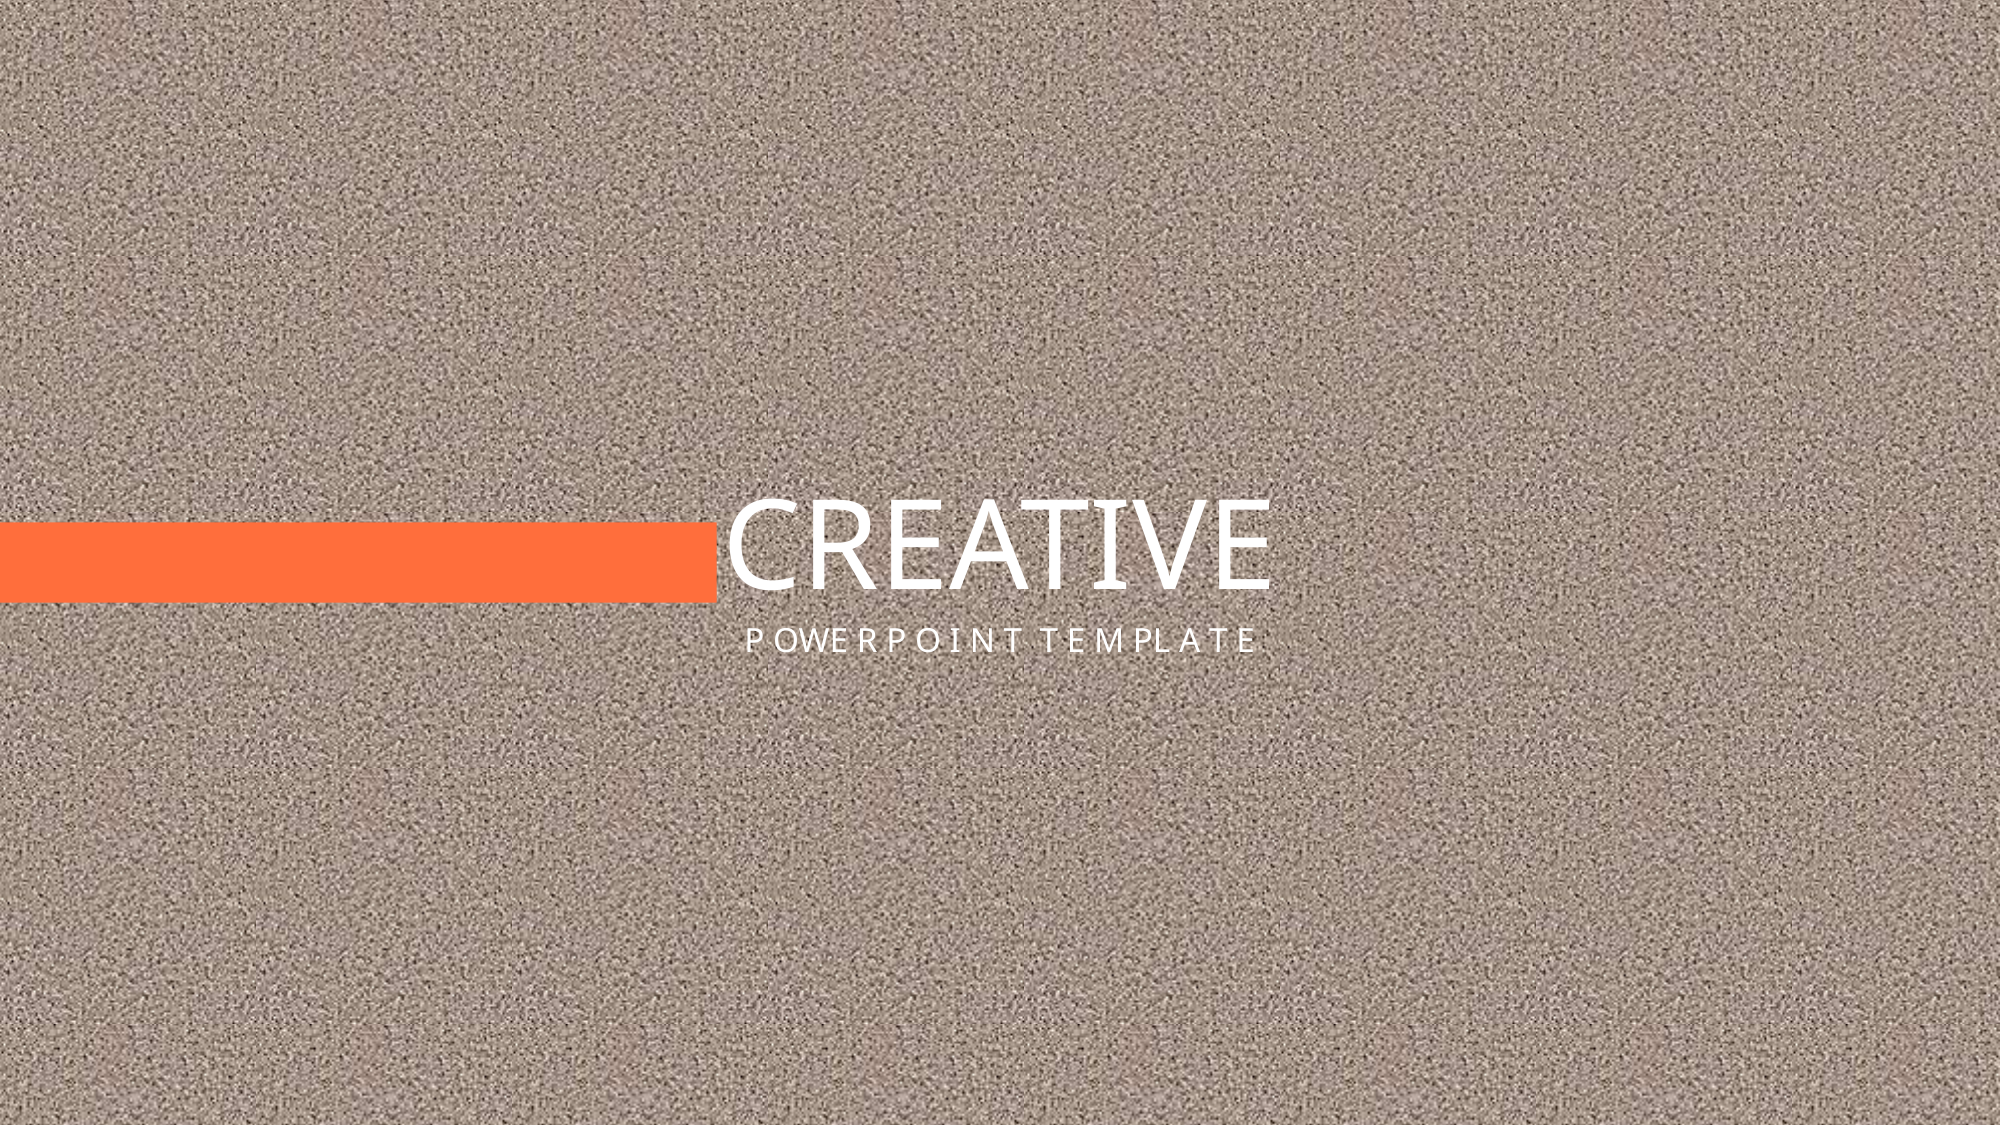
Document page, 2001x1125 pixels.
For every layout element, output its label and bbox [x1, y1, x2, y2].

text_box [737, 457, 1263, 668]
text_box [0, 0, 2000, 1125]
text_box [0, 521, 718, 604]
